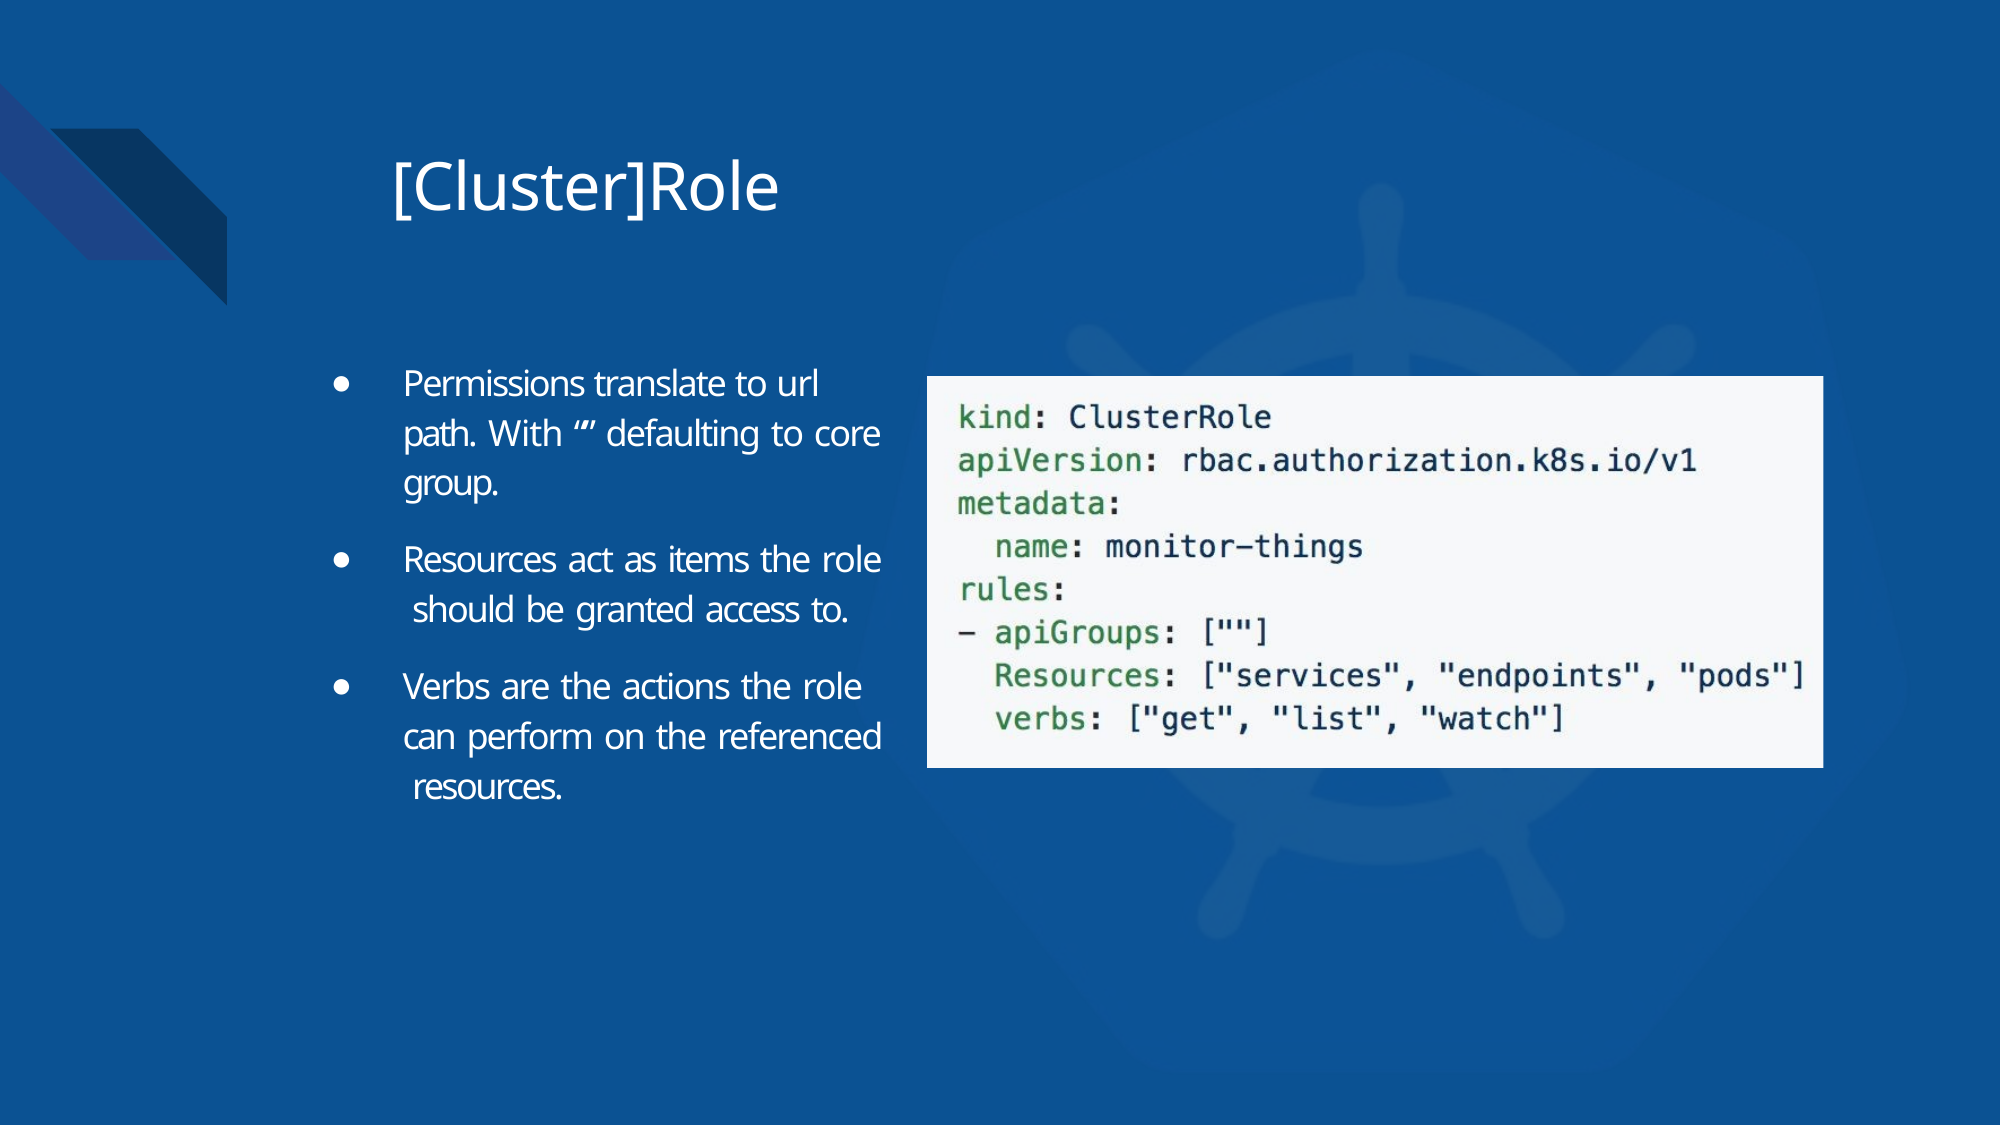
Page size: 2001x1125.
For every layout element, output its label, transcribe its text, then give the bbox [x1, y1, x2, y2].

text_box Permissions translate to url path. With “” defaulting to core group. Resources act as items the role should be granted access to. Verbs are the actions the role can perform on the referenced resources. [327, 350, 897, 807]
picture [819, 0, 1945, 1125]
title [Cluster]Role [388, 141, 823, 332]
text_box [927, 376, 1824, 768]
